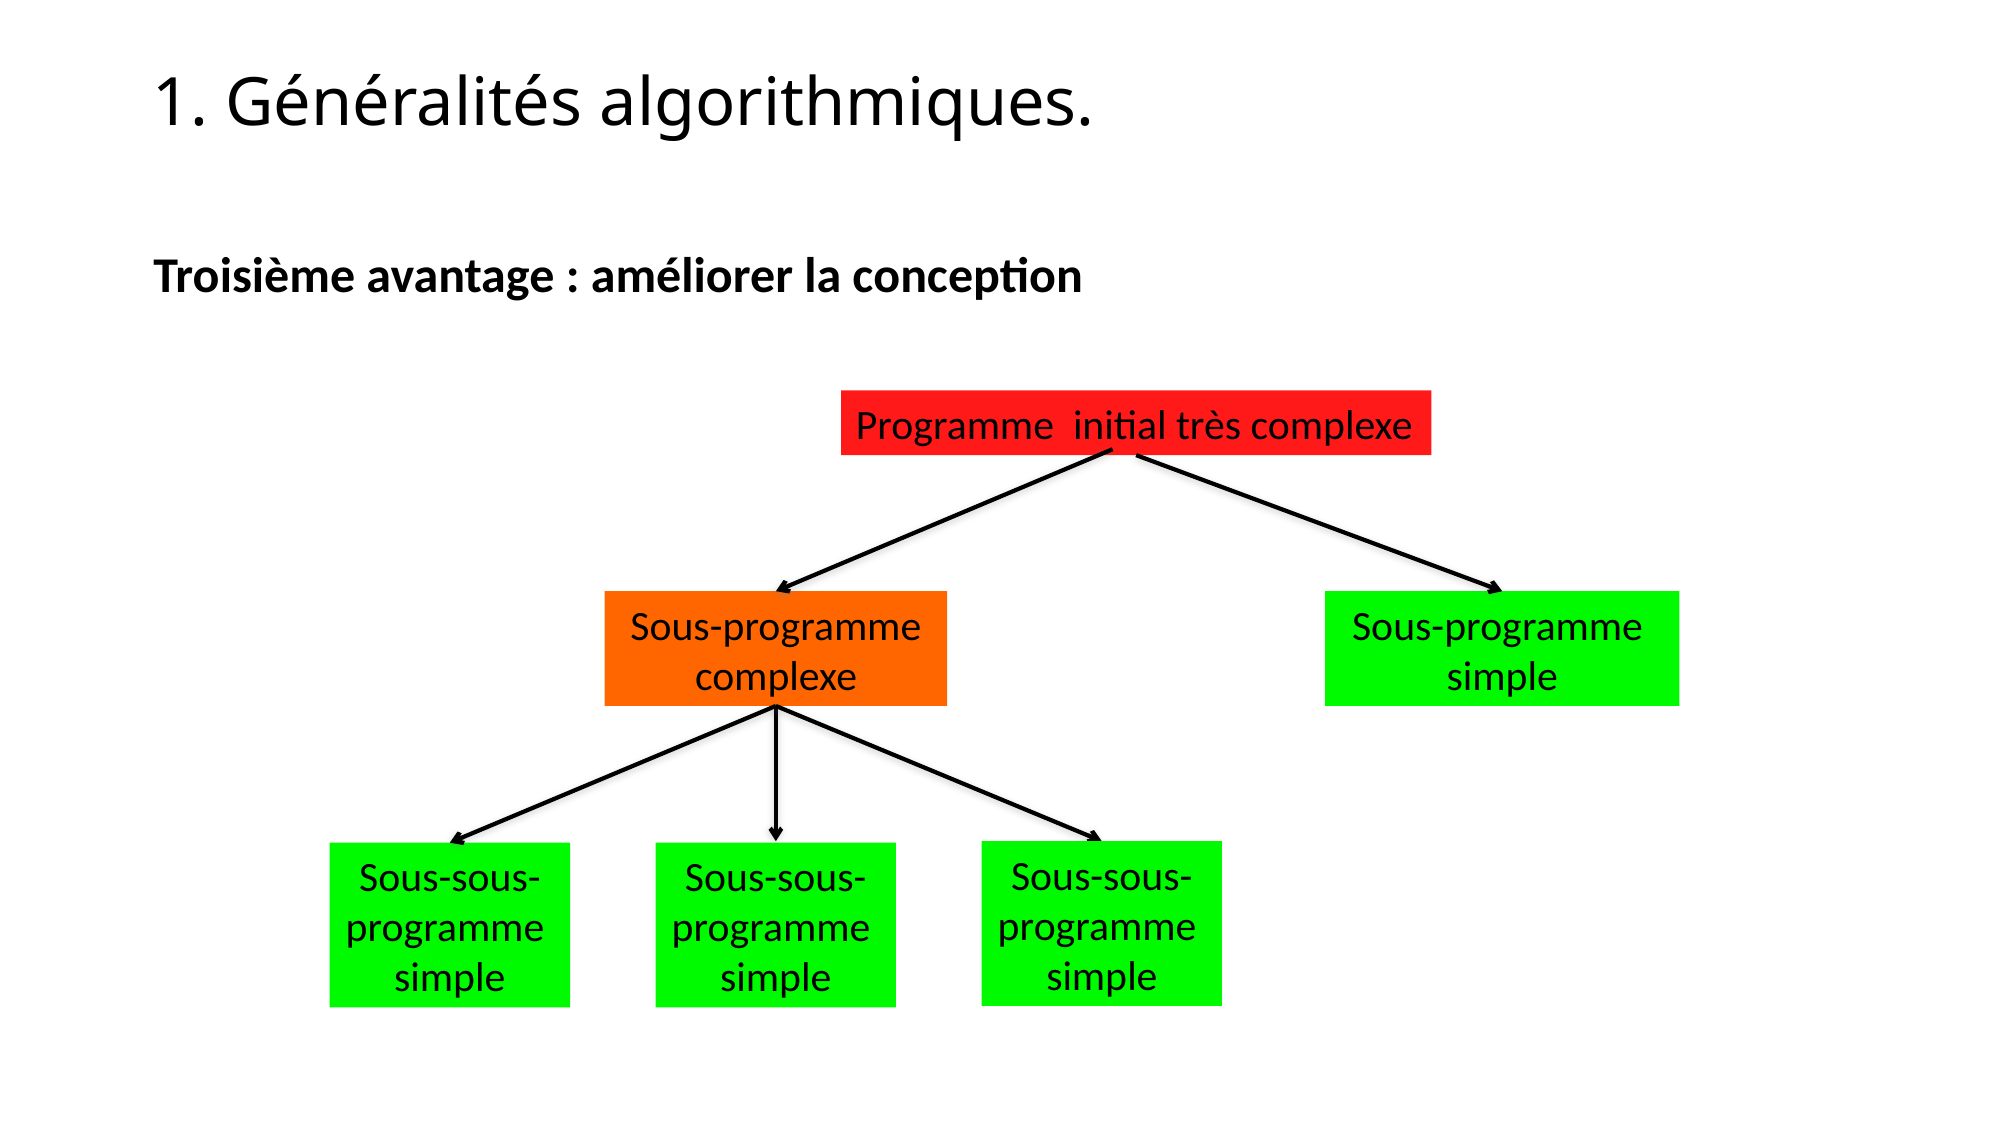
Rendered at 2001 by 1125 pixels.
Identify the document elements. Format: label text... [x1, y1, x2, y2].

text_box Programme initial très complexe [841, 390, 1432, 456]
text_box Sous-programme complexe [604, 591, 948, 706]
text_box Sous-sous-programme simple [655, 842, 896, 1008]
text_box 1. Généralités algorithmiques. [137, 59, 1863, 155]
text_box Sous-sous-programme simple [981, 841, 1222, 1006]
text_box Sous-sous-programme simple [329, 842, 571, 1008]
text_box Sous-programme simple [1325, 591, 1680, 706]
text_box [449, 707, 776, 843]
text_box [1136, 455, 1503, 592]
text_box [775, 449, 1113, 592]
text_box Troisième avantage : améliorer la conception [138, 234, 1866, 310]
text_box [775, 707, 1102, 842]
